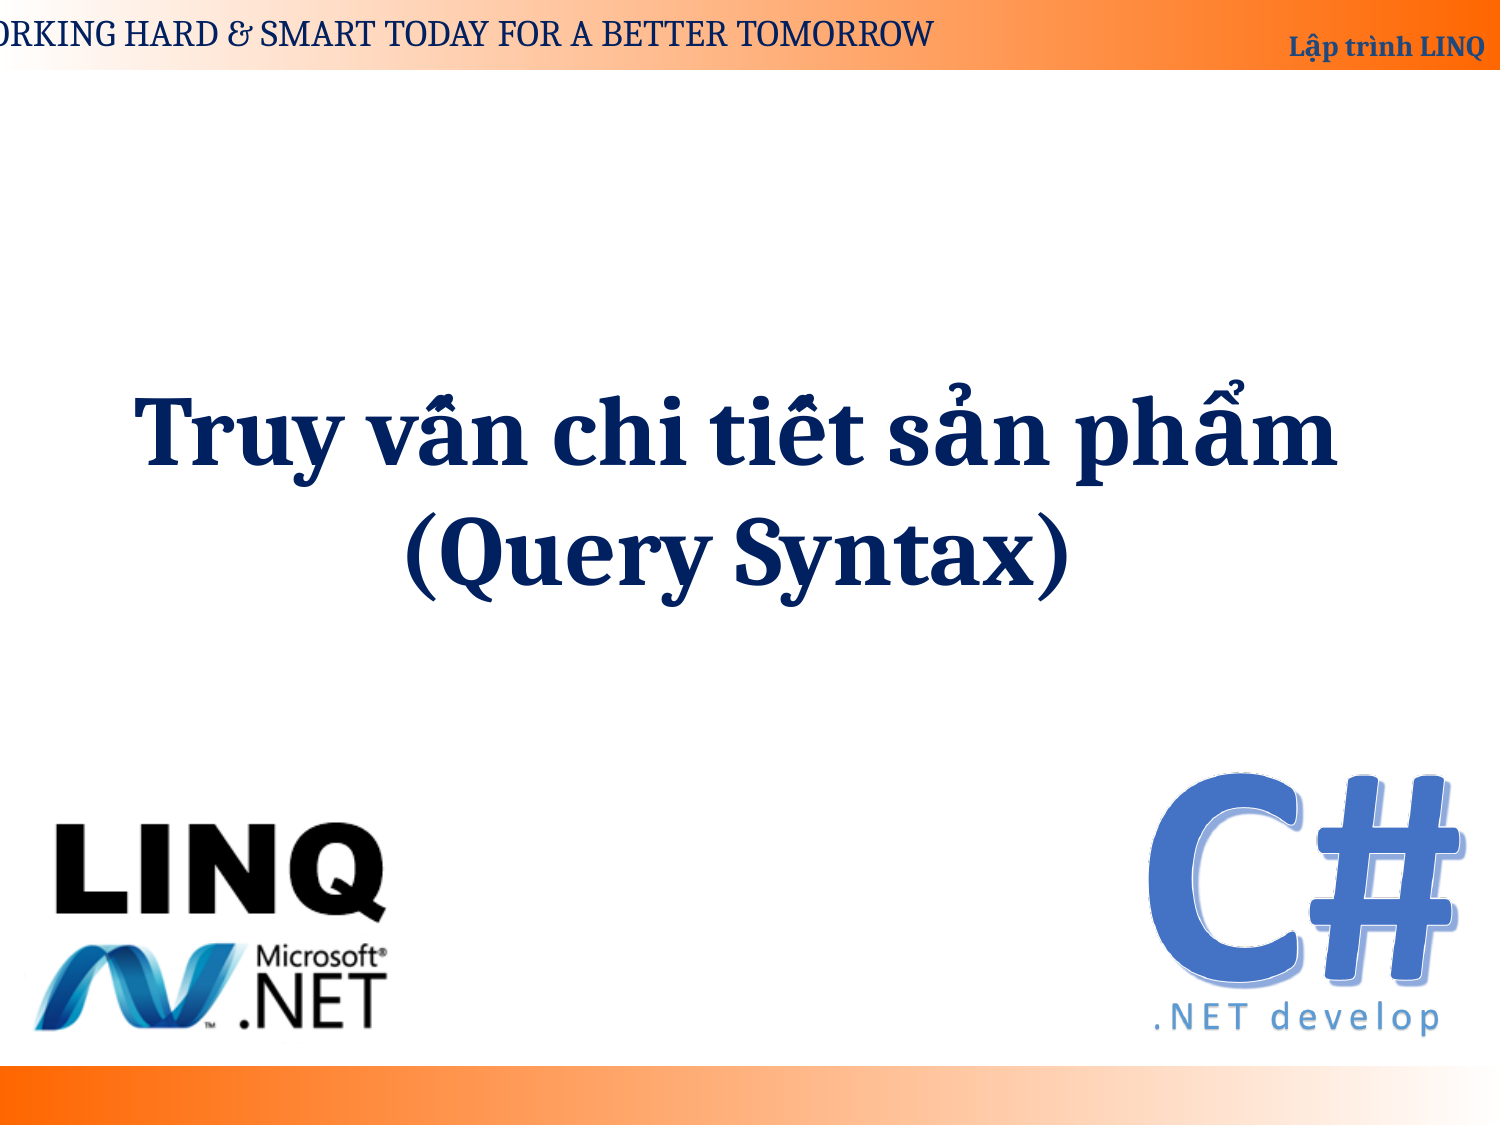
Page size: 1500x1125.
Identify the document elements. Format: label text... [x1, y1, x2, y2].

picture [1124, 762, 1477, 1042]
picture [24, 793, 401, 1044]
text_box Truy vấn chi tiết sản phẩm (Query Syntax) [99, 433, 1375, 538]
